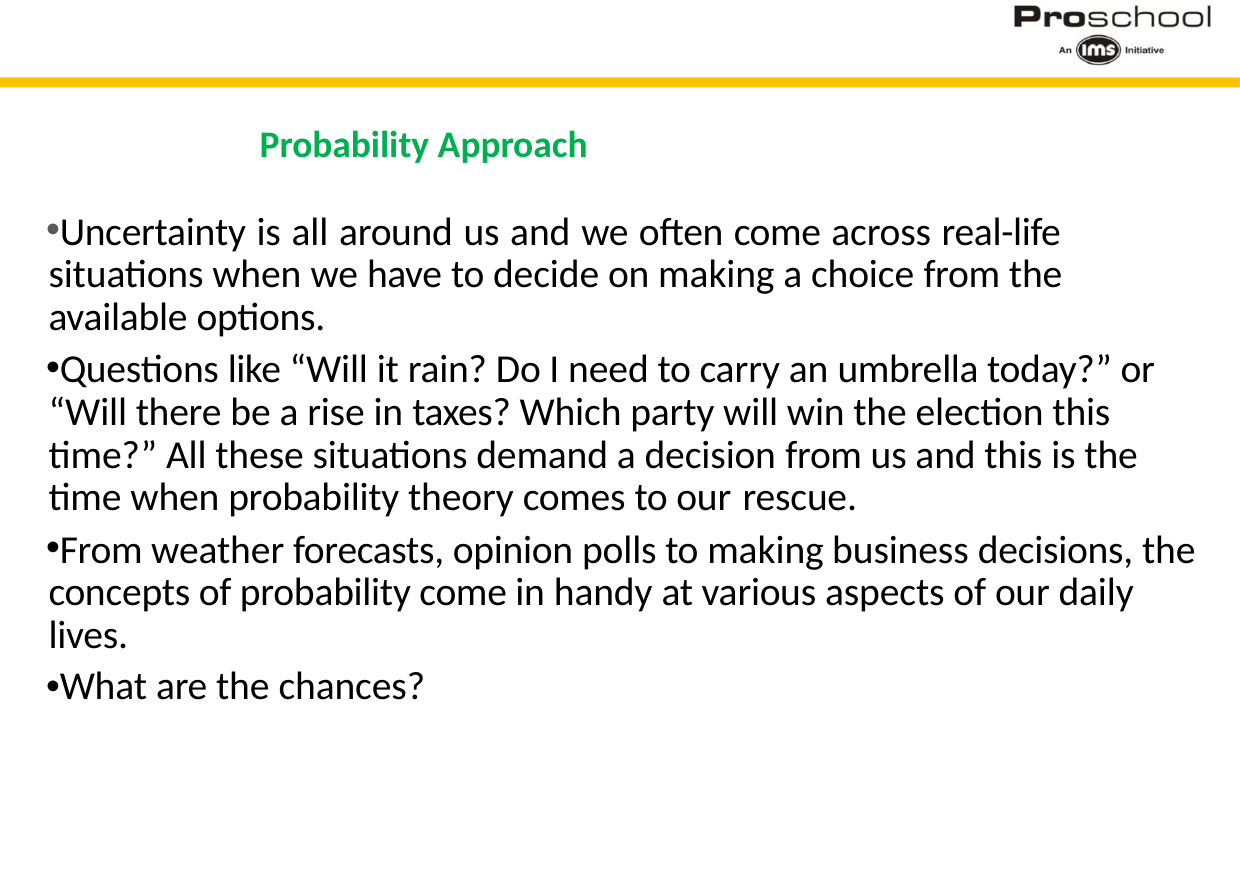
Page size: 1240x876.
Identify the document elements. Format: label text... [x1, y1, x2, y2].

text_box Probability Approach [244, 112, 808, 173]
text_box [0, 77, 1240, 86]
picture [1004, 0, 1221, 73]
text_box Uncertainty is all around us and we often come across real-life situations when we have to decide on making a choice from the available options. Questions like “Will it rain? Do I need to carry an umbrella today?” or “Will there be a rise in taxes? Which party will win the election this time?” All these situations demand a decision from us and this is the time when probability theory comes to our rescue. From weather forecasts, opinion polls to making business decisions, the concepts of probability come in handy at various aspects of our daily lives. •What are the chances? [43, 210, 1220, 708]
